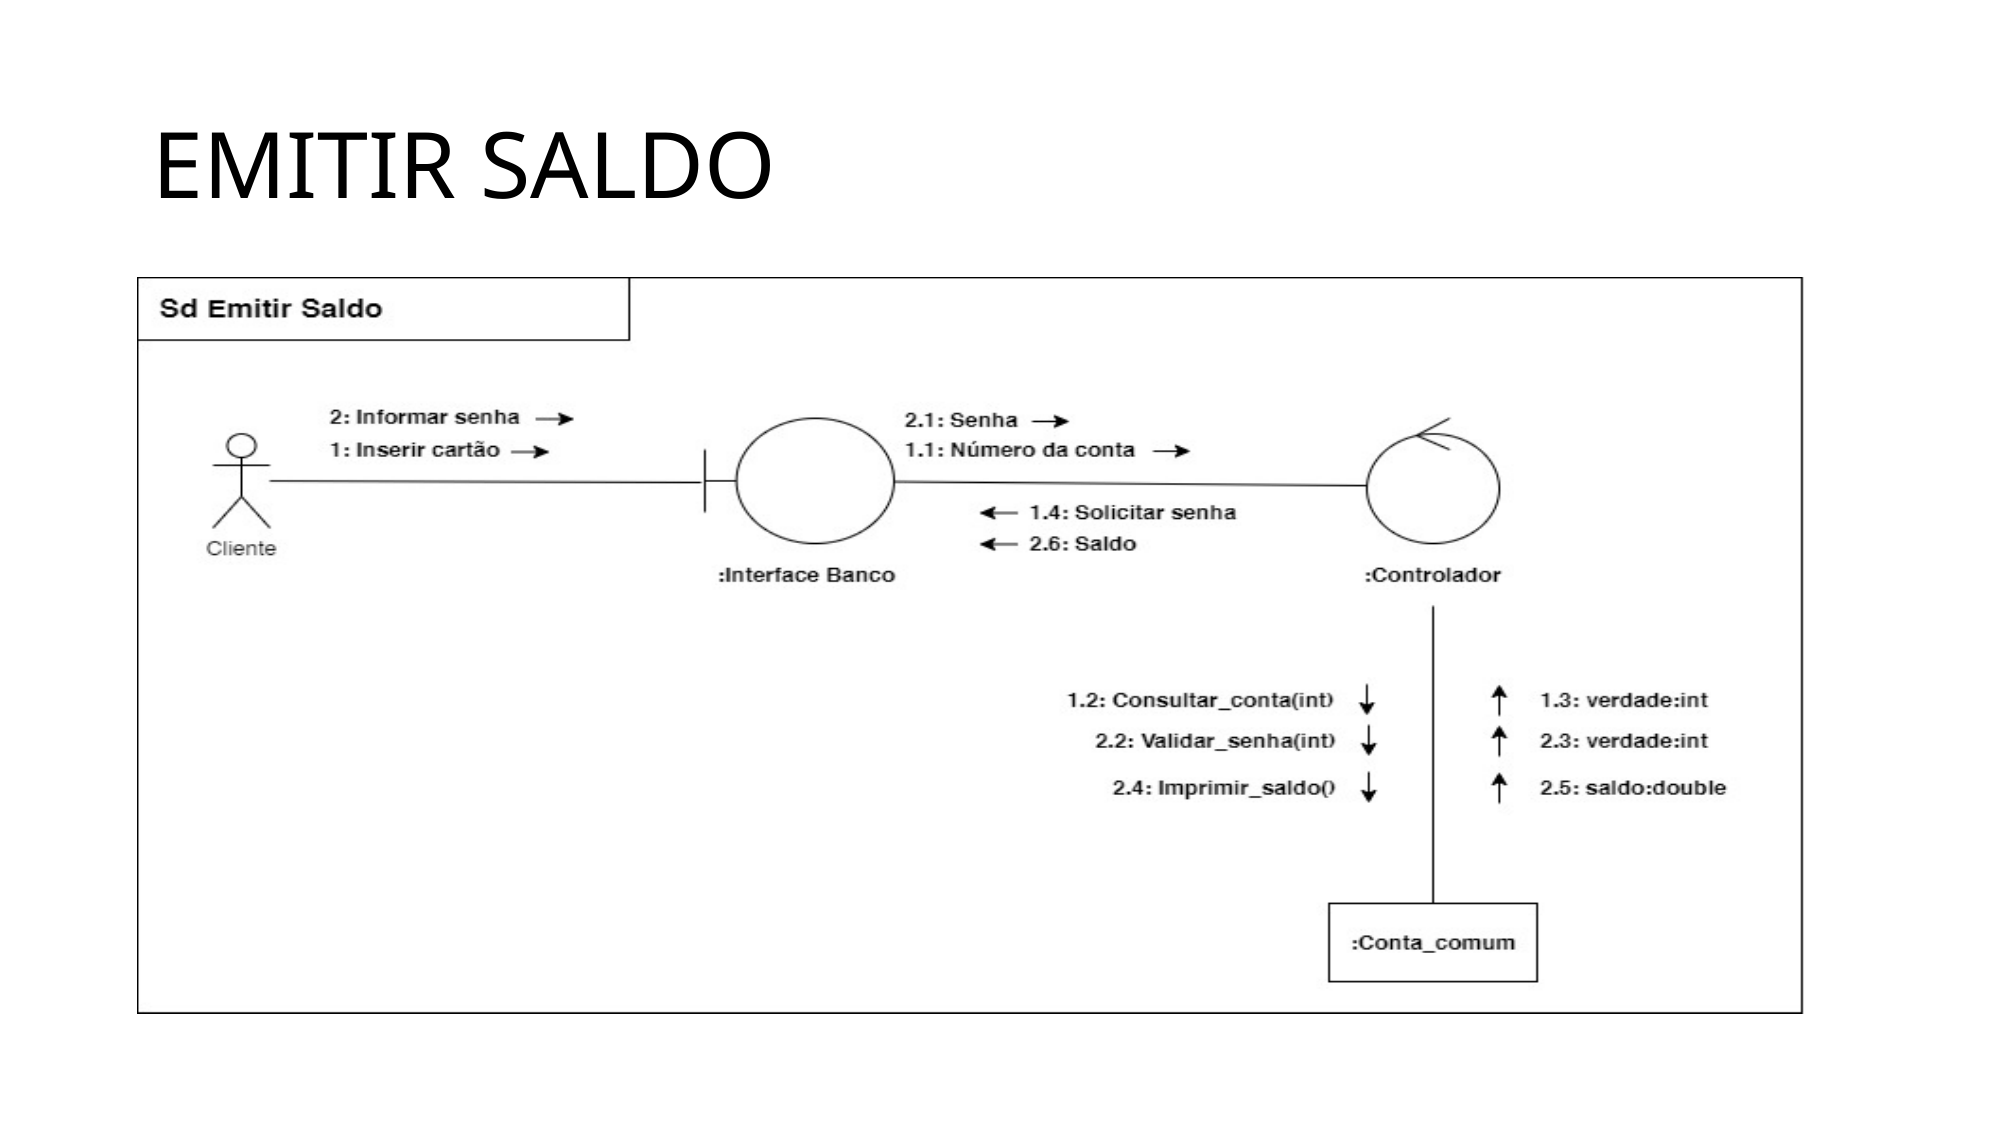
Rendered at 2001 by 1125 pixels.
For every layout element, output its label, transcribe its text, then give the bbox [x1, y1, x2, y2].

picture [137, 277, 1879, 1014]
title EMITIR SALDO [137, 59, 1863, 277]
